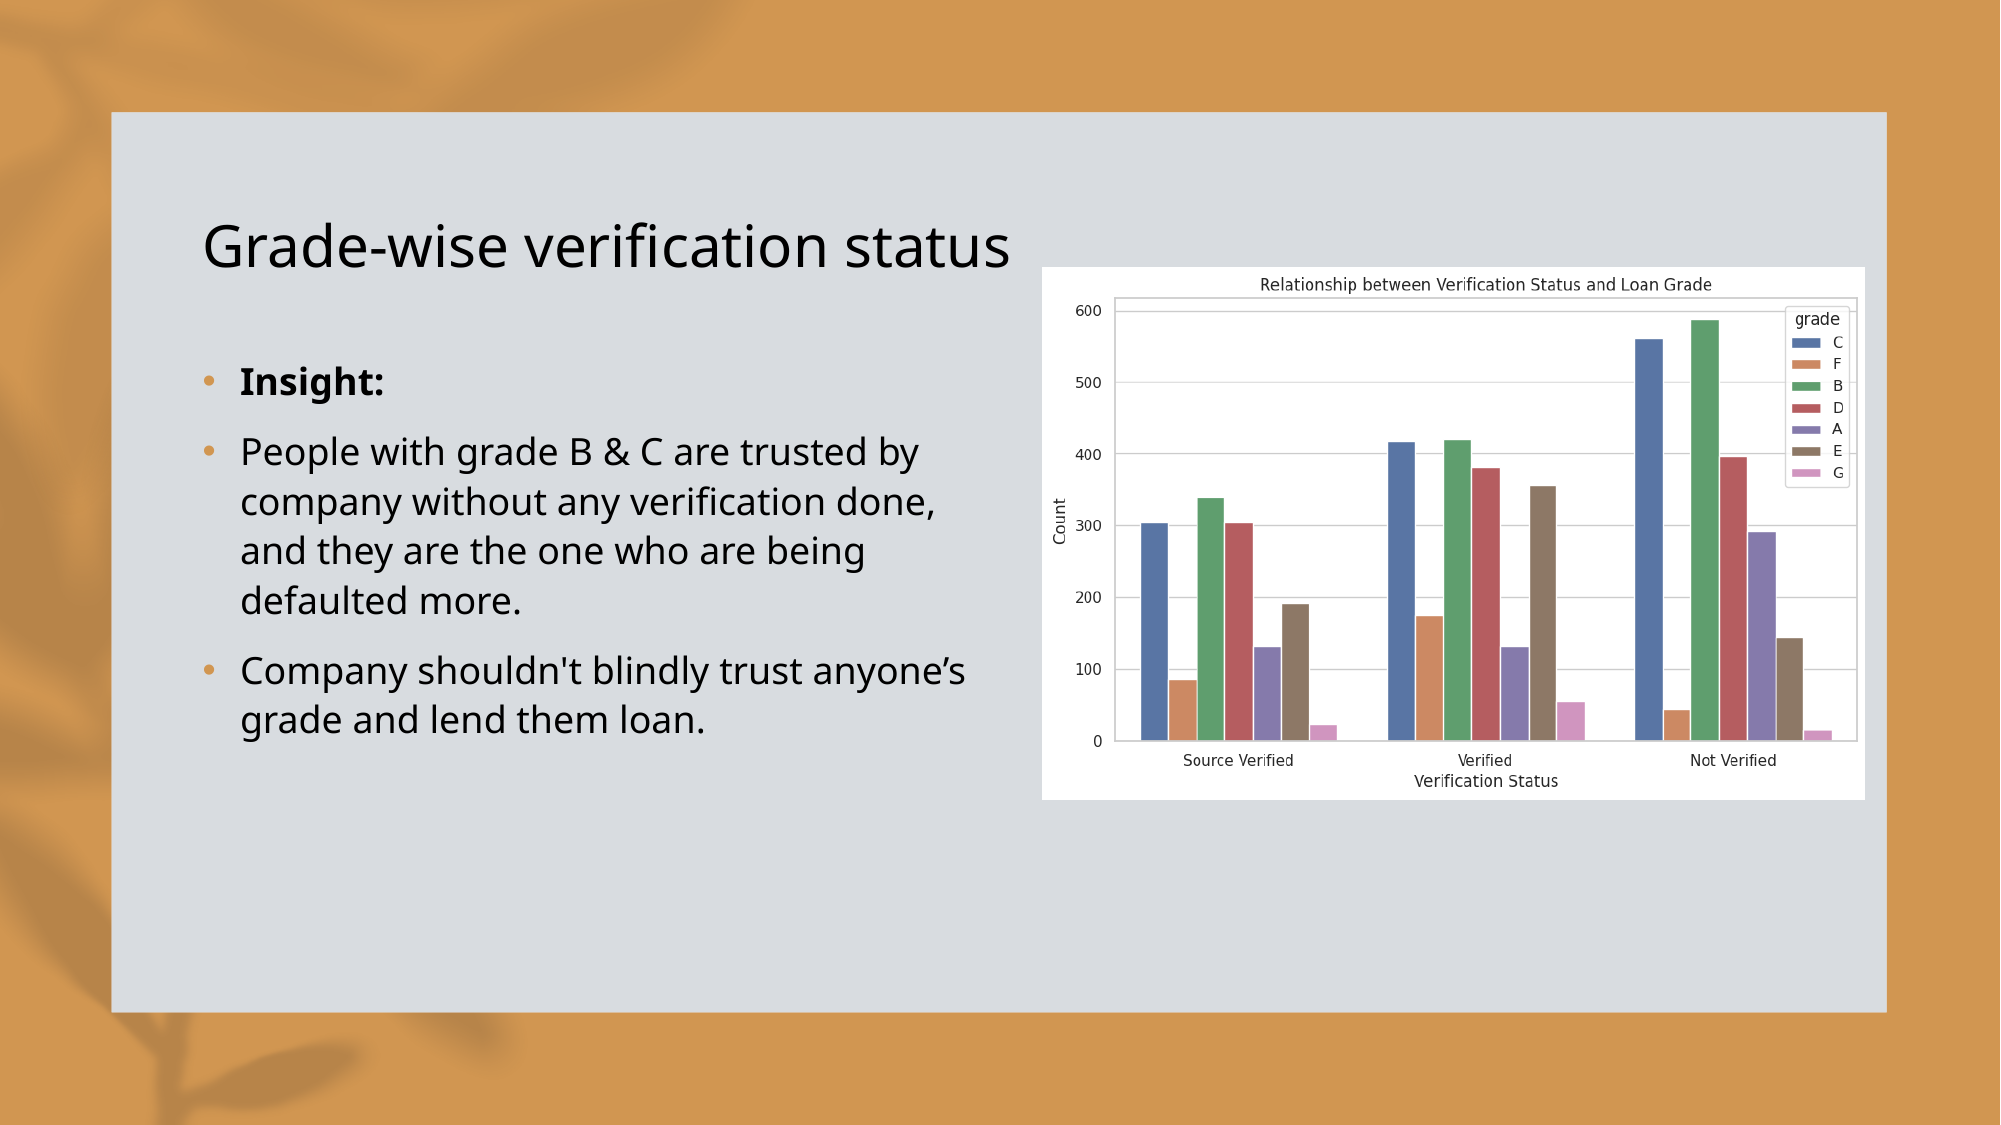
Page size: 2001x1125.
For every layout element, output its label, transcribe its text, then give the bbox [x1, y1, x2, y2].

title Grade-wise verification status [860, 174, 1075, 315]
text_box [860, 0, 2000, 1125]
text_box [860, 111, 1888, 1013]
list Insight: People with grade B & C are trusted by company without any verification done, and they are the one who are being defaulted more. Company shouldn't blindly trust anyone’s grade and lend them loan. [860, 345, 1011, 950]
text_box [0, 0, 860, 1125]
picture [1041, 267, 1865, 800]
